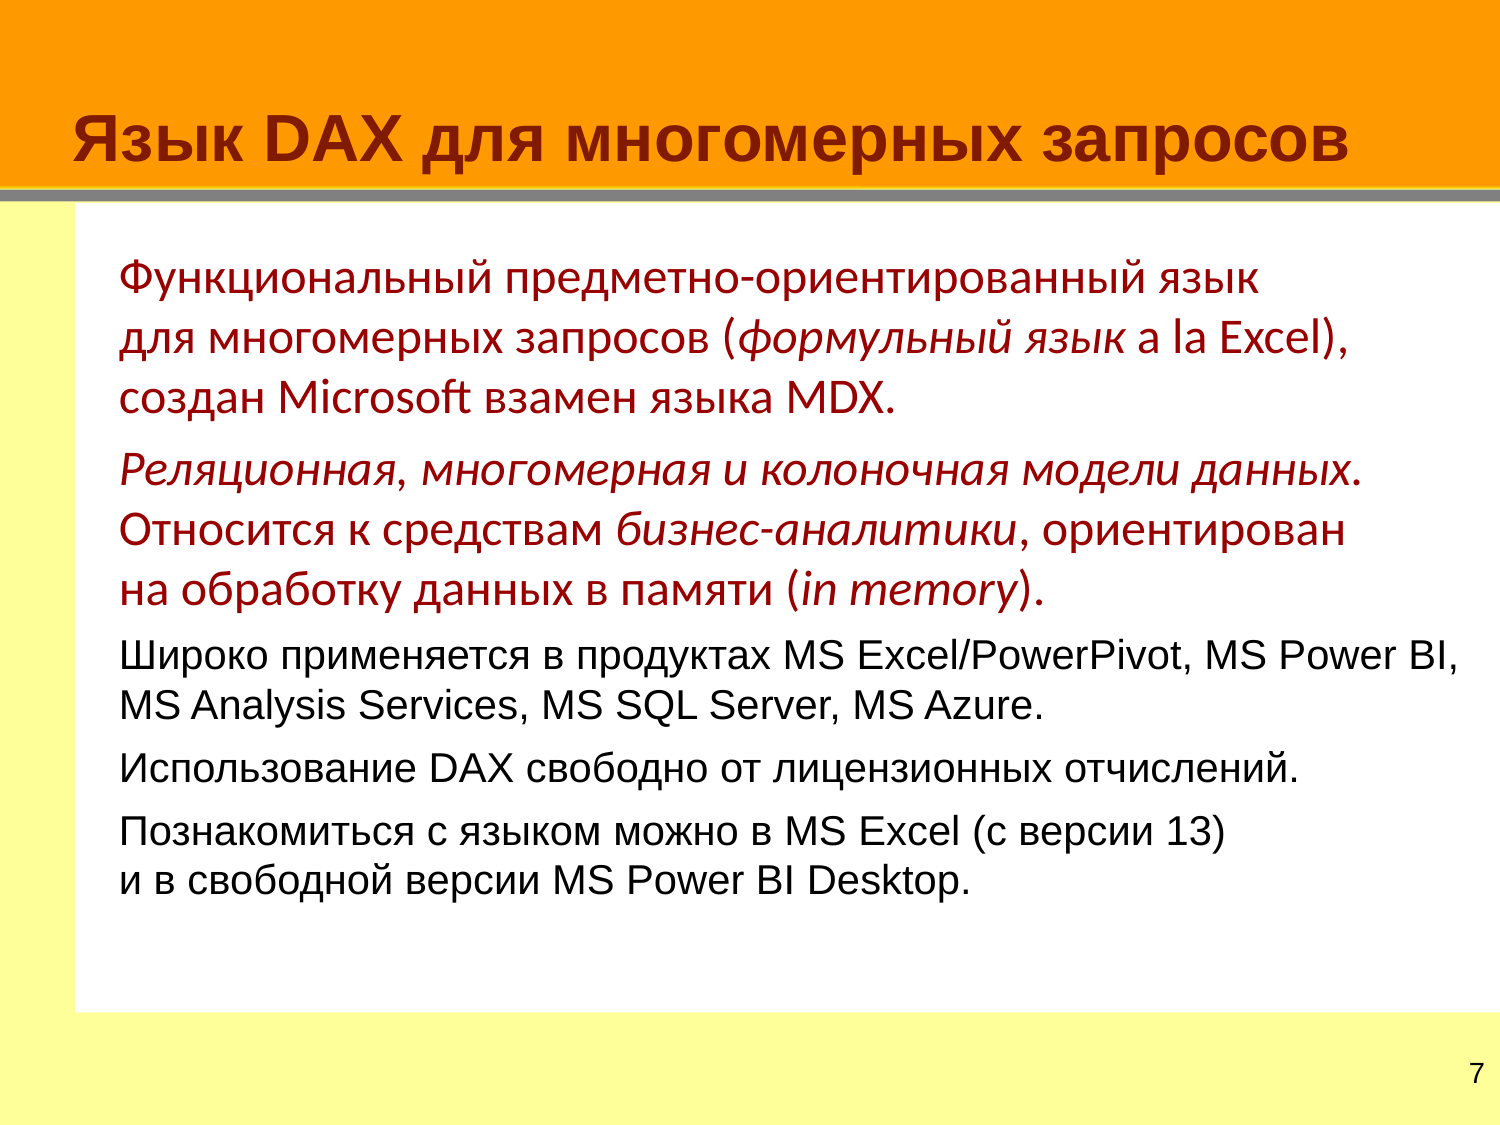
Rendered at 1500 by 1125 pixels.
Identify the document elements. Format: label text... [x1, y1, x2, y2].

title Язык DAX для многомерных запросов [0, 8, 1500, 184]
slide_number 6 [1344, 1046, 1500, 1125]
list Функциональный предметно-ориентированный язык для многомерных запросов (формульный язык a la Excel), создан Microsoft взамен языка MDX. Реляционная, многомерная и колоночная модели данных. Относится к средствам бизнес-аналитики, ориентирован на обработку данных в памяти (in memory). Широко применяется в продуктах MS Excel/PowerPivot, MS Power BI, MS Analysis Services, MS SQL Server, MS Azure. Использование DAX свободно от лицензионных отчислений. Познакомиться с языком можно в MS Excel (с версии 13) и в свободной версии MS Power BI Desktop. [75, 203, 1500, 1013]
